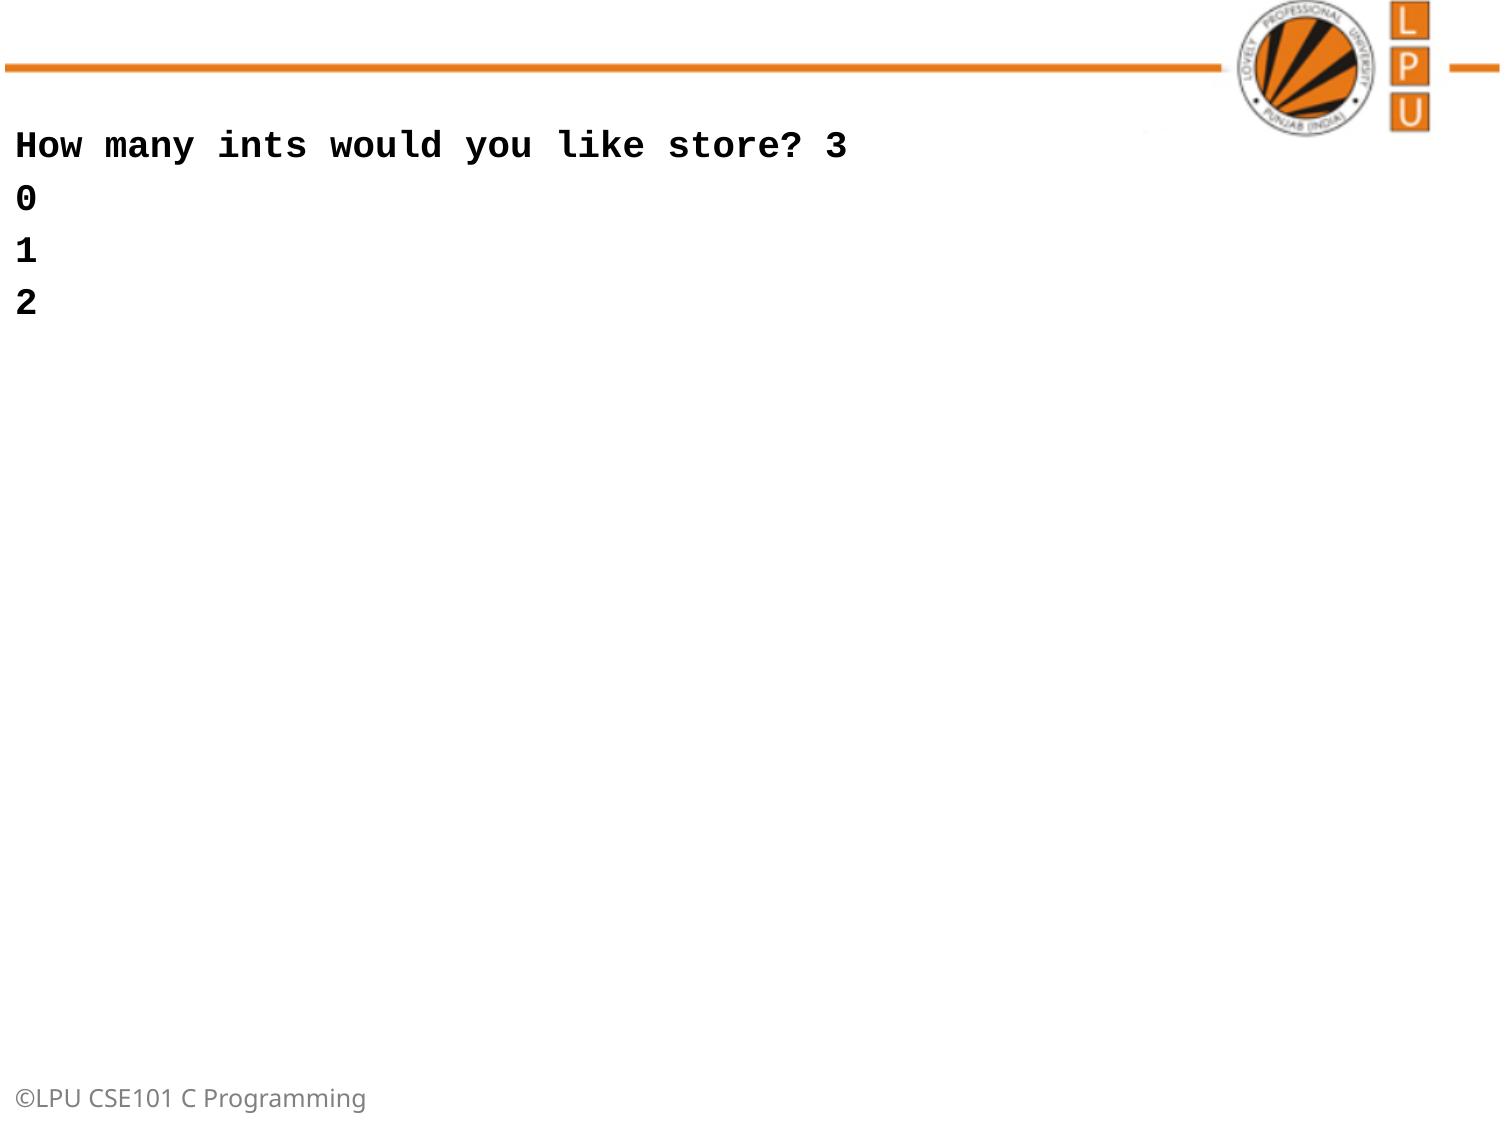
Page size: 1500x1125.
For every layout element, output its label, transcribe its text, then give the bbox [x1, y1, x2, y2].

list How many ints would you like store? 3 0 1 2 [0, 112, 975, 363]
picture [5, 0, 1500, 155]
